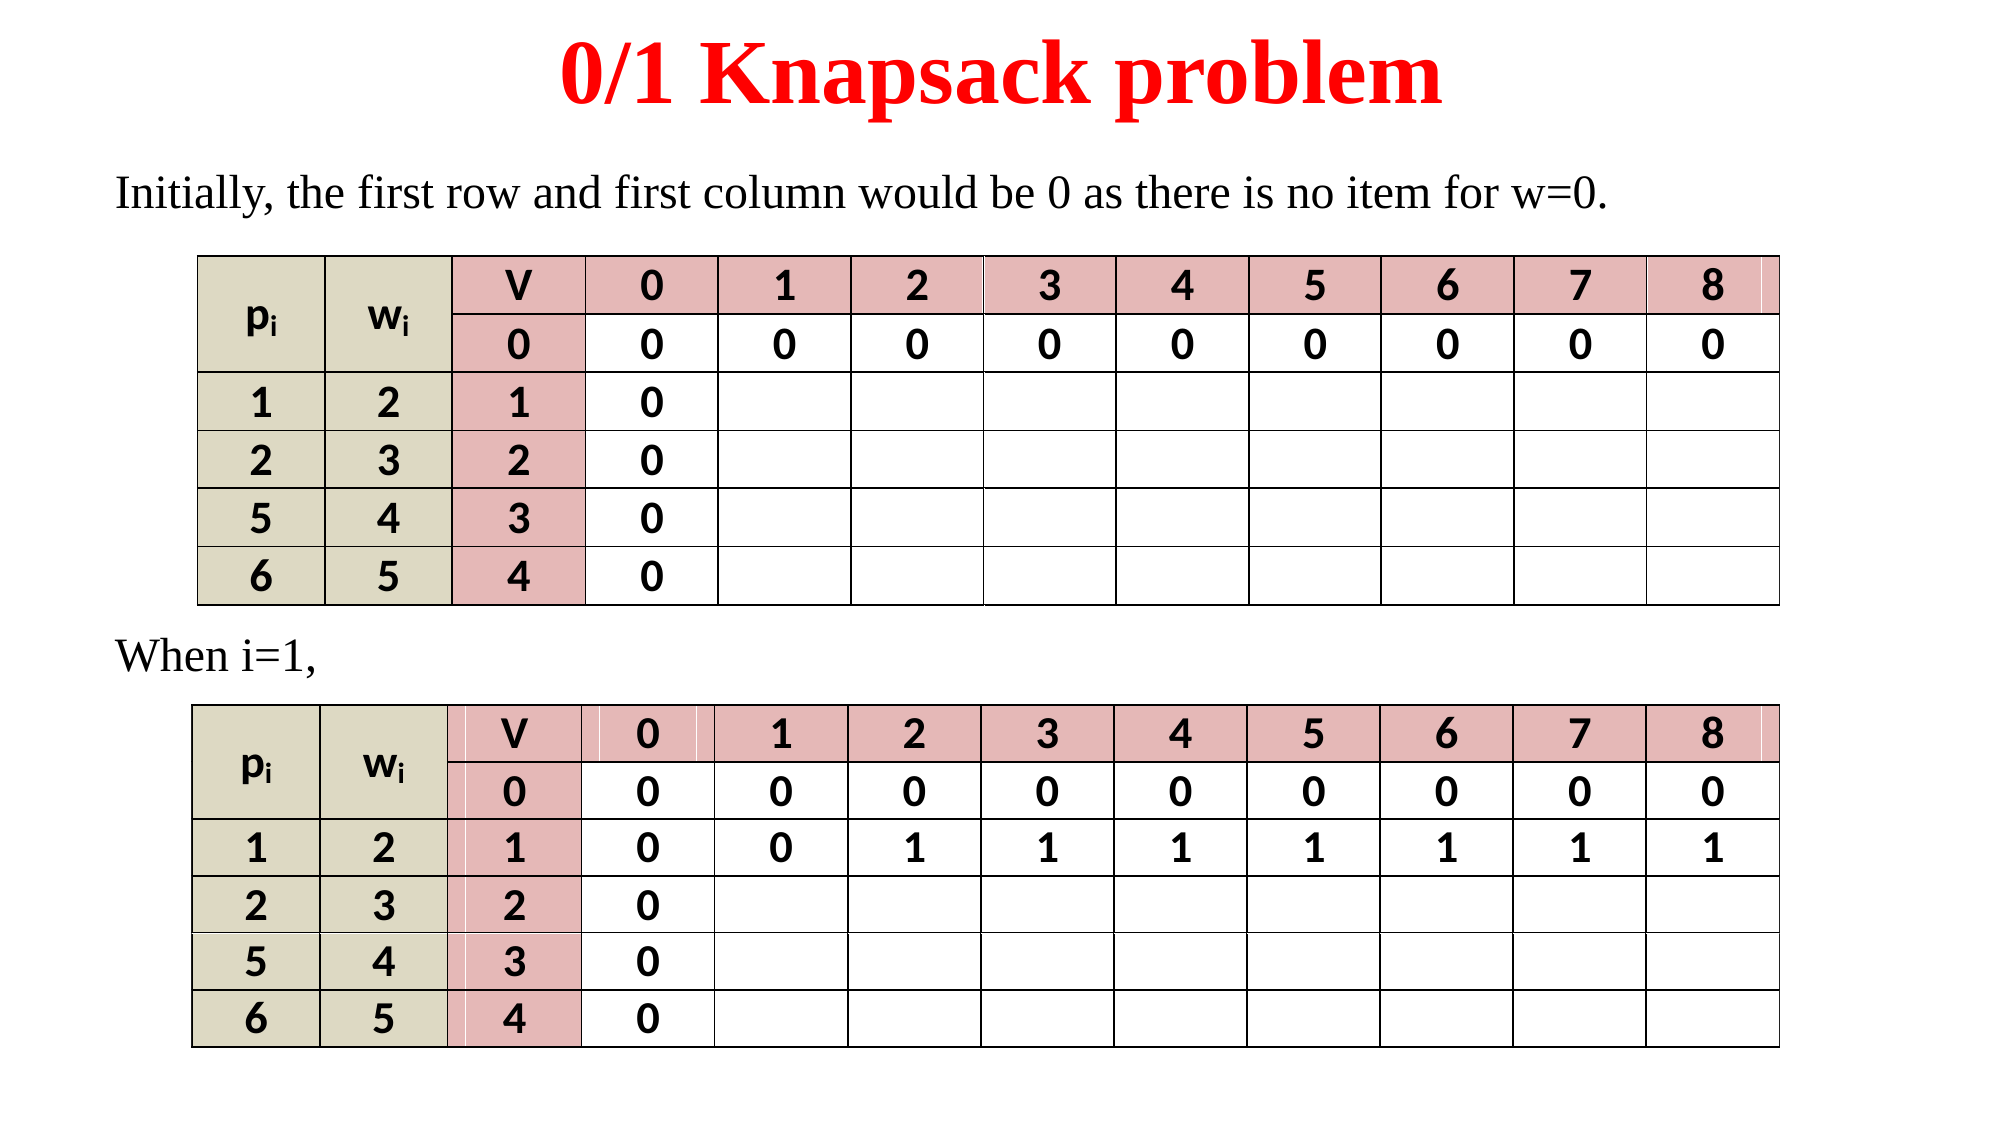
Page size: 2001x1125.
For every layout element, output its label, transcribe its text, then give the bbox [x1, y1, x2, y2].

title 0/1 Knapsack problem [102, 18, 1903, 115]
picture [196, 255, 1780, 613]
list Initially, the first row and first column would be 0 as there is no item for w=0. When i=1, [99, 153, 1934, 1083]
picture [191, 704, 1780, 1057]
